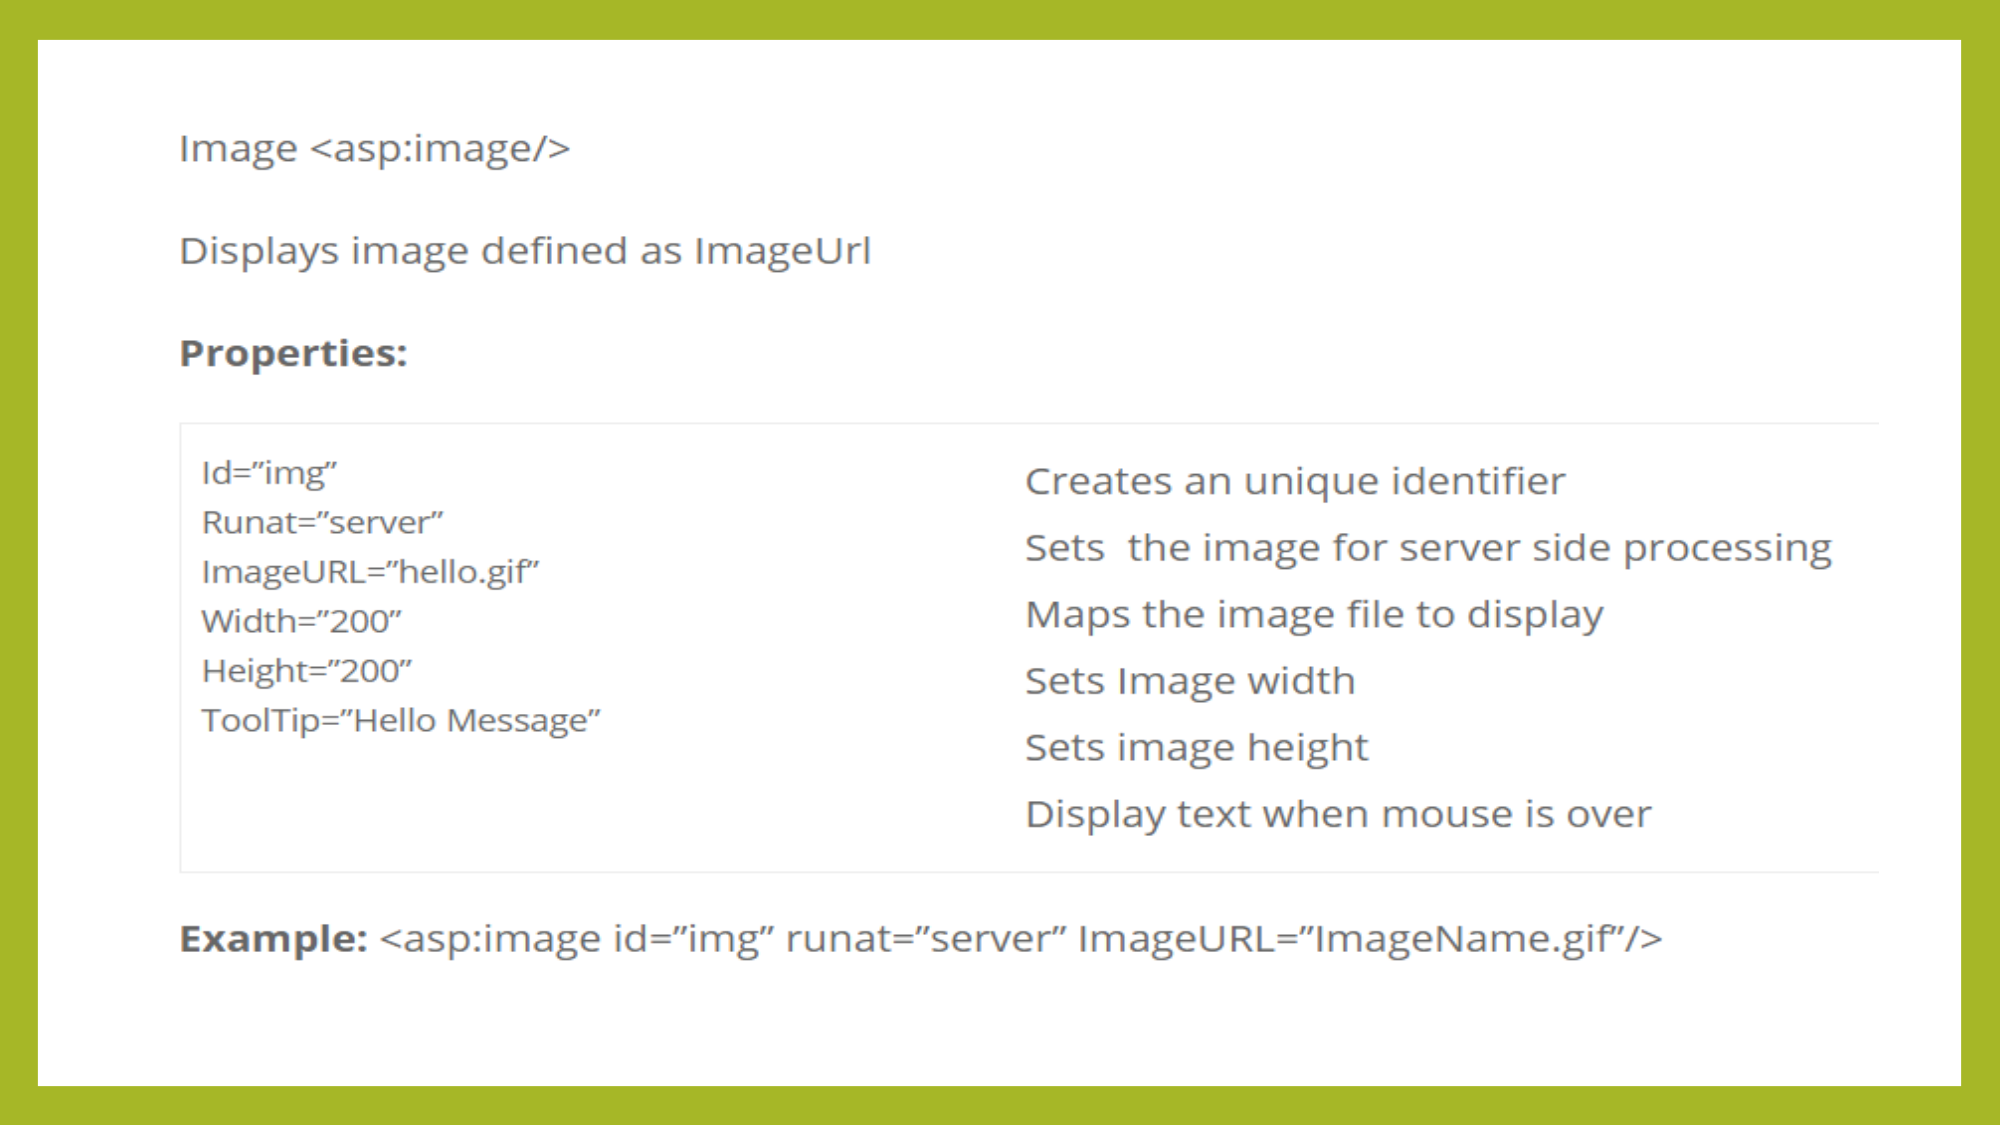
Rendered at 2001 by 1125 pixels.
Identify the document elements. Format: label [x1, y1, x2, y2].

picture [165, 119, 1879, 981]
